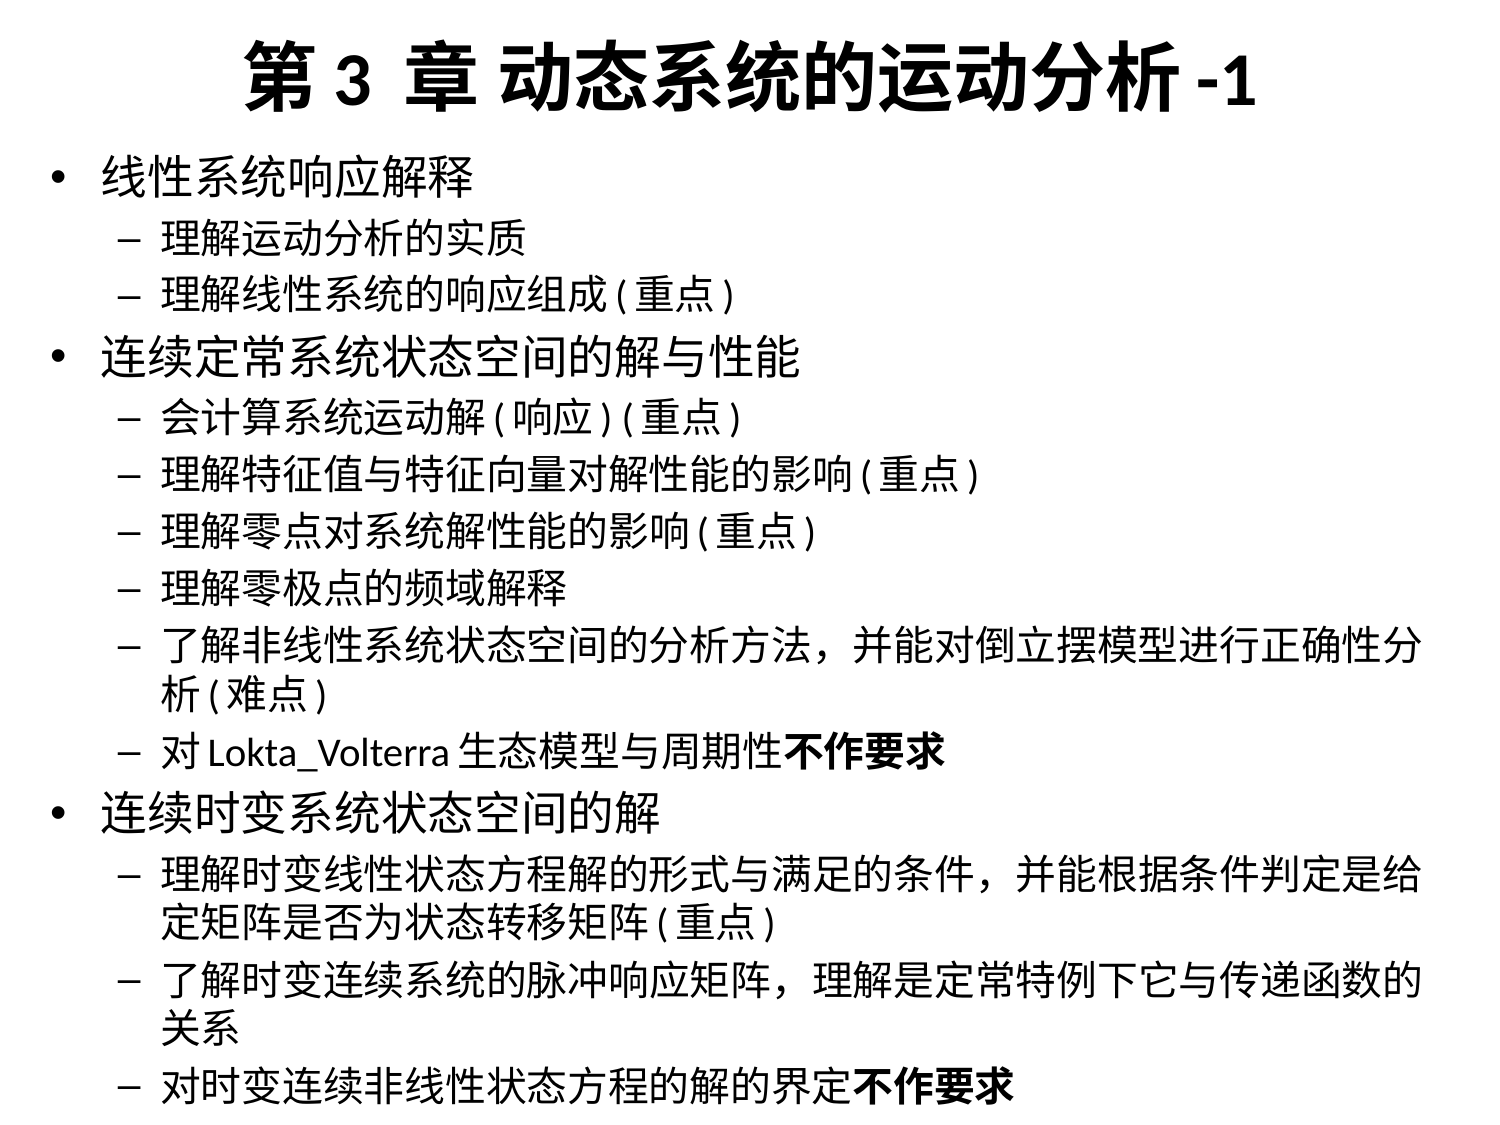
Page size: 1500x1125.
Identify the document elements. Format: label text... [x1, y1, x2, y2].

title 第3 章 动态系统的运动分析-1 [75, 21, 1425, 129]
list 线性系统响应解释 理解运动分析的实质 理解线性系统的响应组成(重点) 连续定常系统状态空间的解与性能 会计算系统运动解(响应) (重点) 理解特征值与特征向量对解性能的影响(重点) 理解零点对系统解性能的影响(重点) 理解零极点的频域解释 了解非线性系统状态空间的分析方法，并能对倒立摆模型进行正确性分析(难点) 对Lokta_Volterra生态模型与周期性不作要求 连续时变系统状态空间的解 理解时变线性状态方程解的形式与满足的条件，并能根据条件判定是给定矩阵是否为状态转移矩阵(重点) 了解时变连续系统的脉冲响应矩阵，理解是定常特例下它与传递函数的关系 对时变连续非线性状态方程的解的界定不作要求 [35, 140, 1477, 1125]
